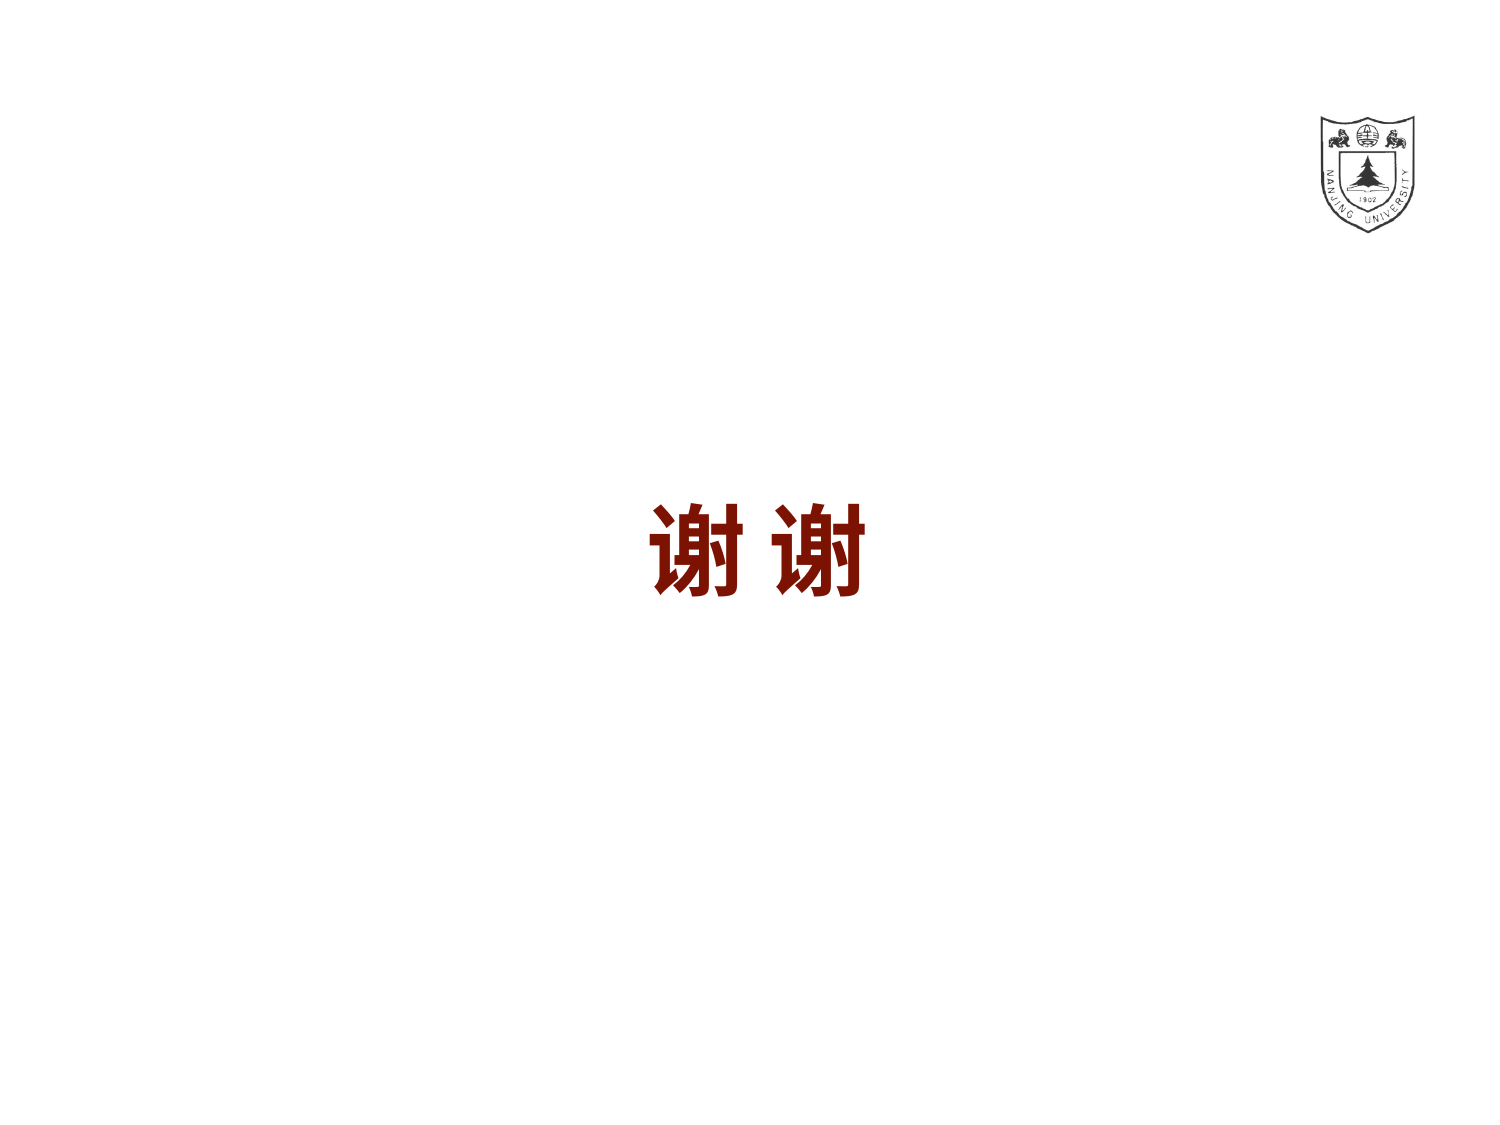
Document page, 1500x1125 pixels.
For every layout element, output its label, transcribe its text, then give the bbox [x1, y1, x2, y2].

list 谢 谢 [229, 420, 1267, 798]
